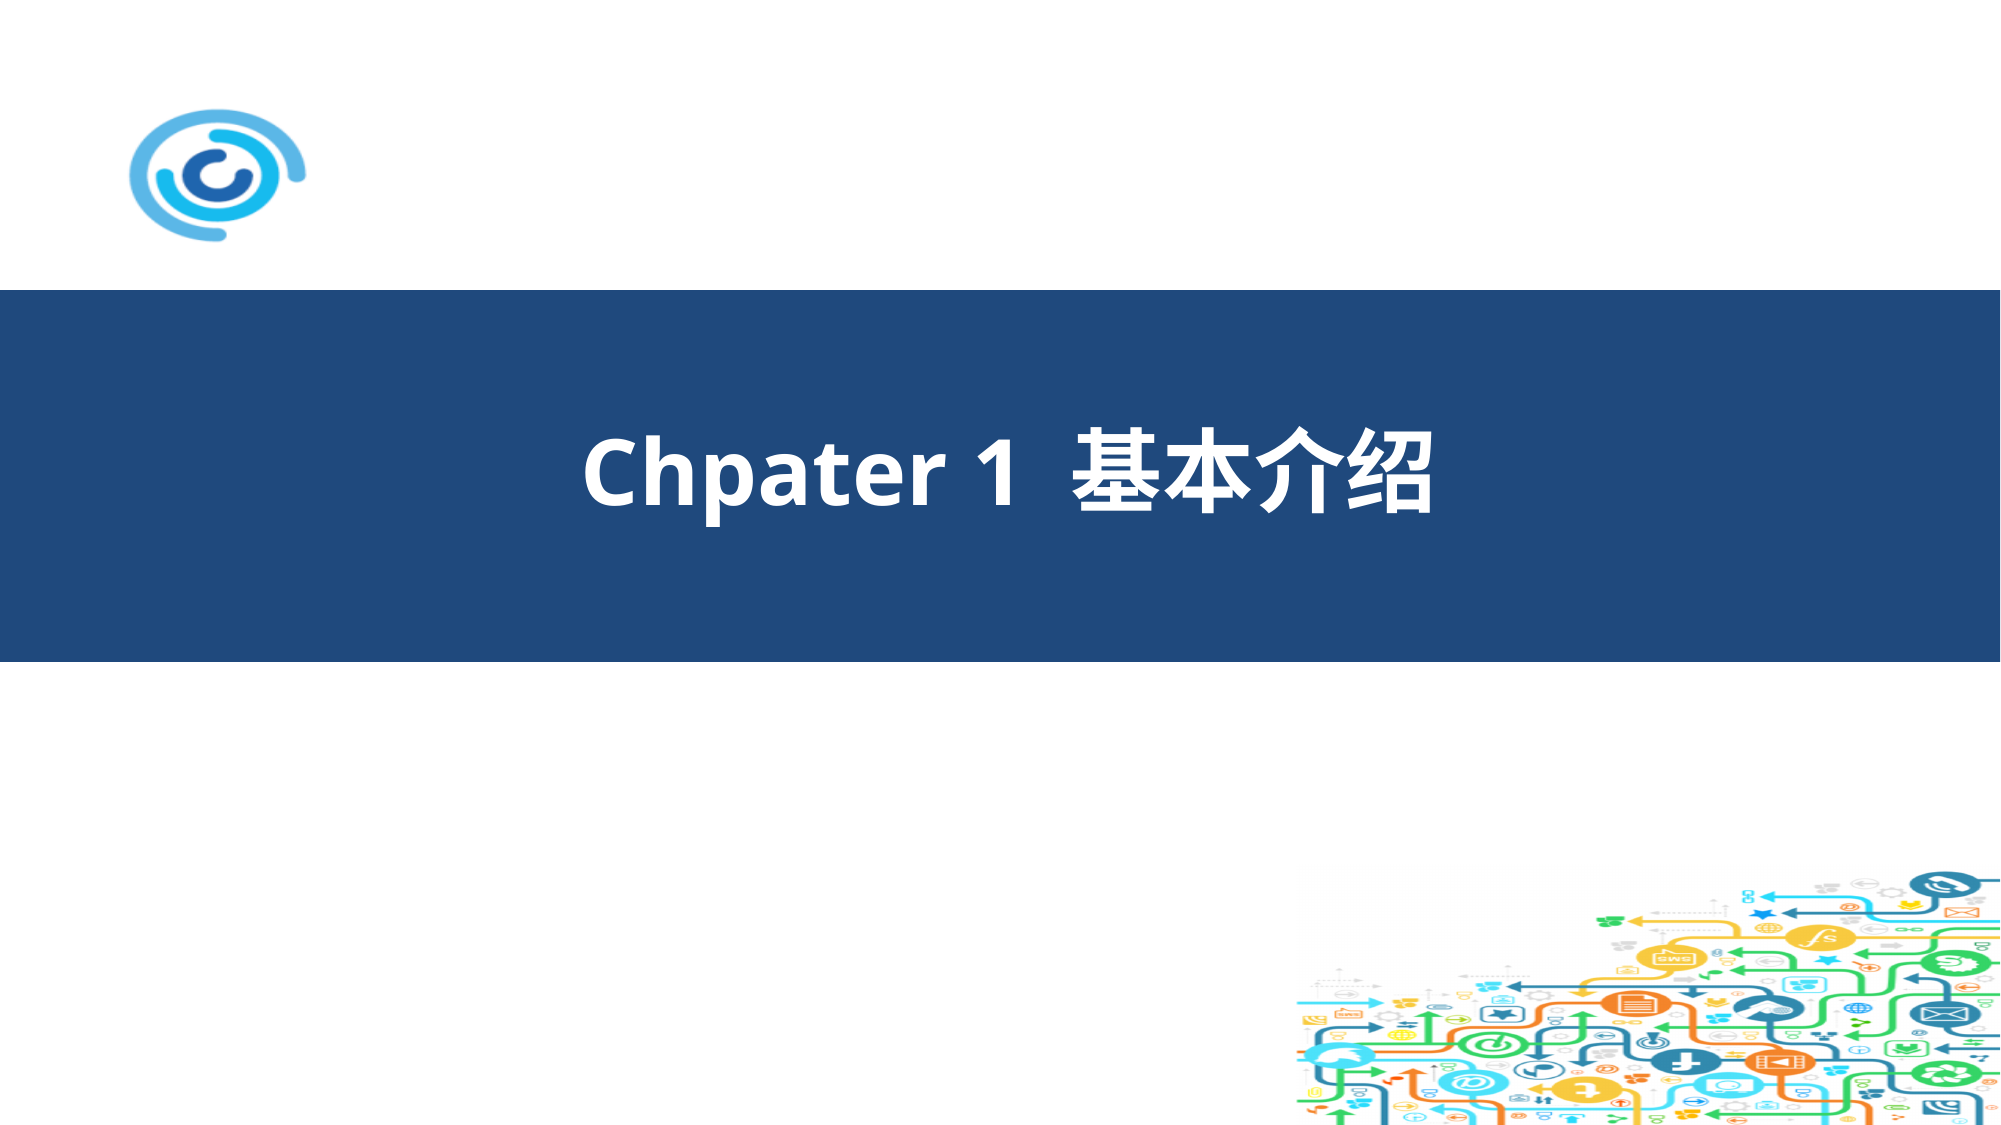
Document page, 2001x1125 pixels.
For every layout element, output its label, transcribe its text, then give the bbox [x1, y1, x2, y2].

picture [1297, 865, 2000, 1125]
picture [125, 105, 313, 246]
title Chpater 1 基本介绍 [109, 374, 1910, 563]
